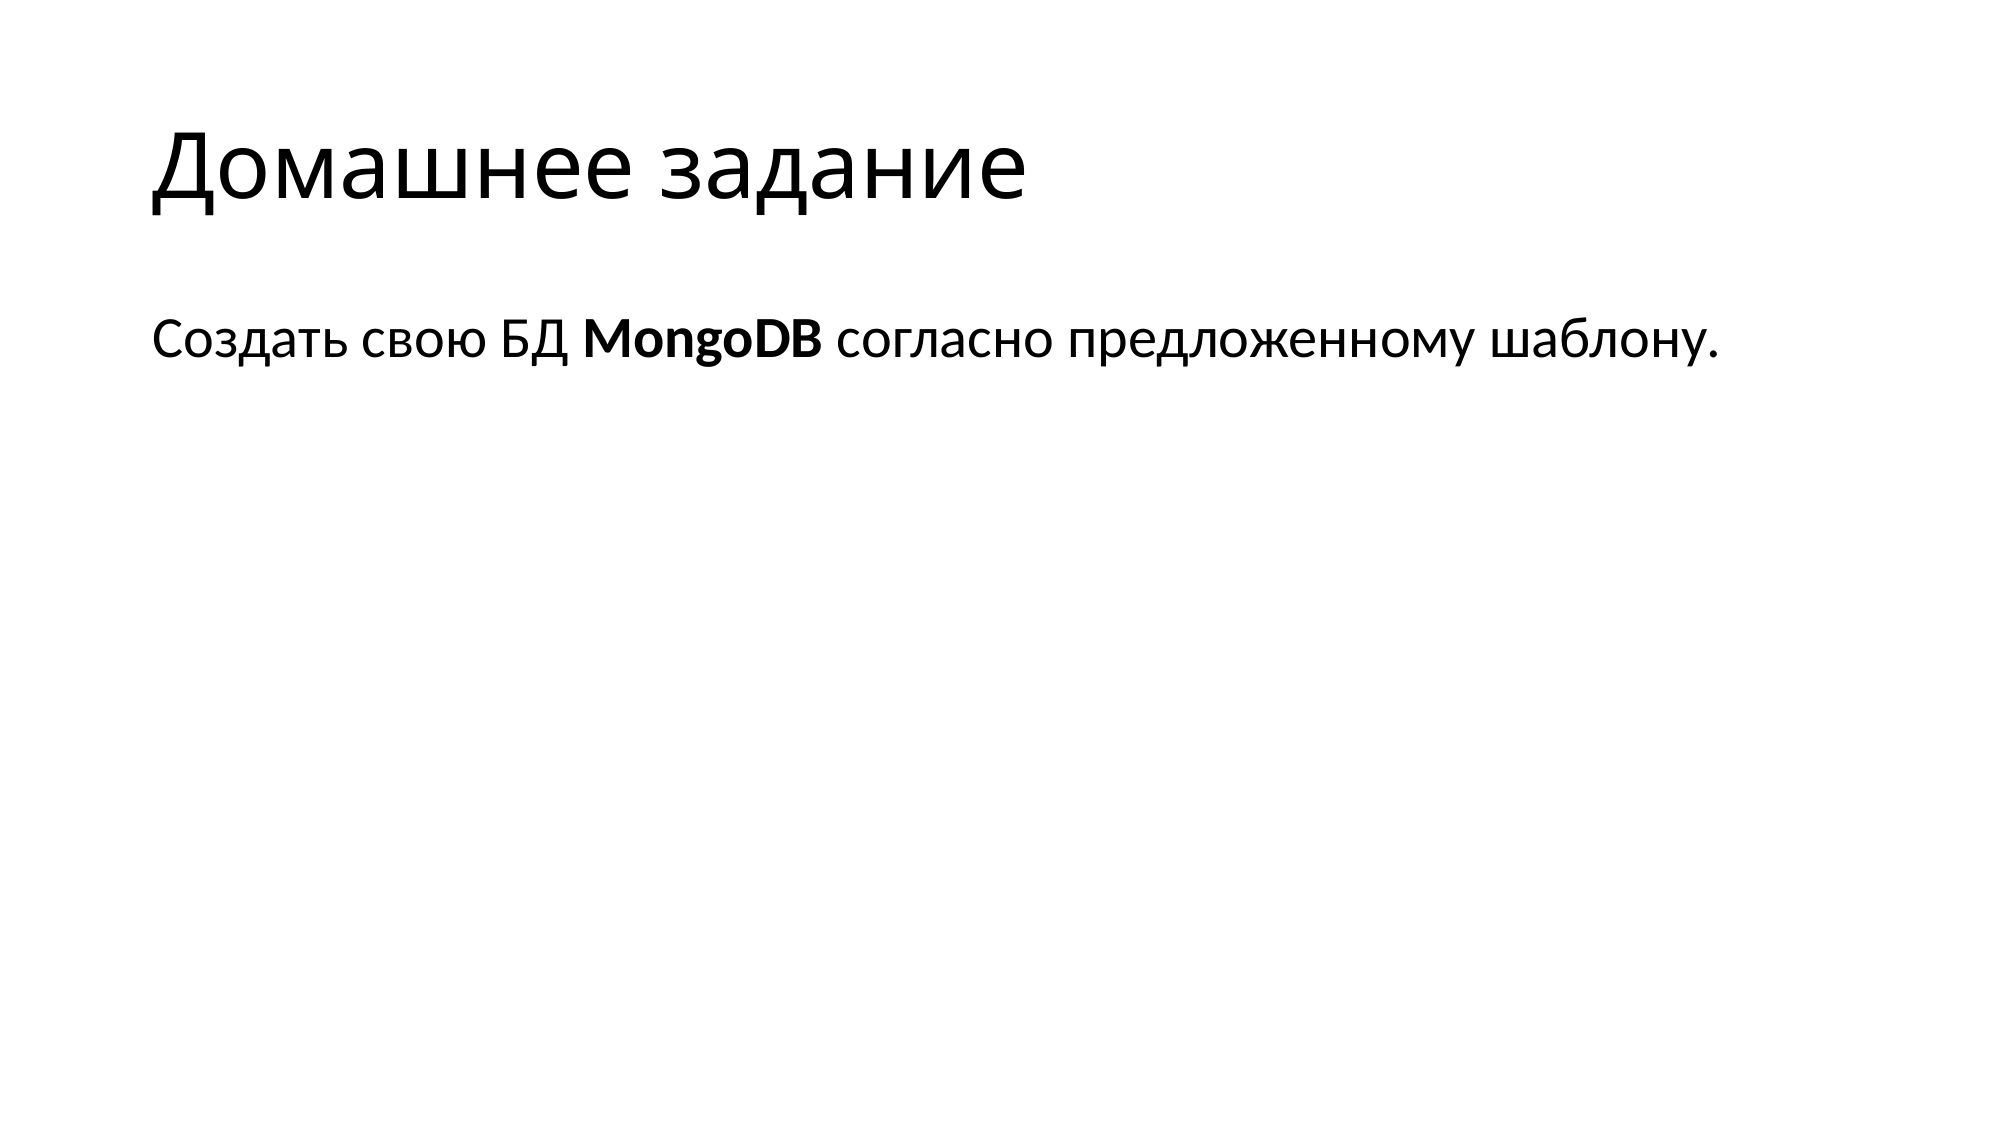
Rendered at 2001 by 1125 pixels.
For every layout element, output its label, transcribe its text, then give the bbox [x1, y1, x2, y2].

title Домашнее задание [137, 59, 1863, 278]
list Создать свою БД MongoDB согласно предложенному шаблону. [137, 299, 1863, 1014]
